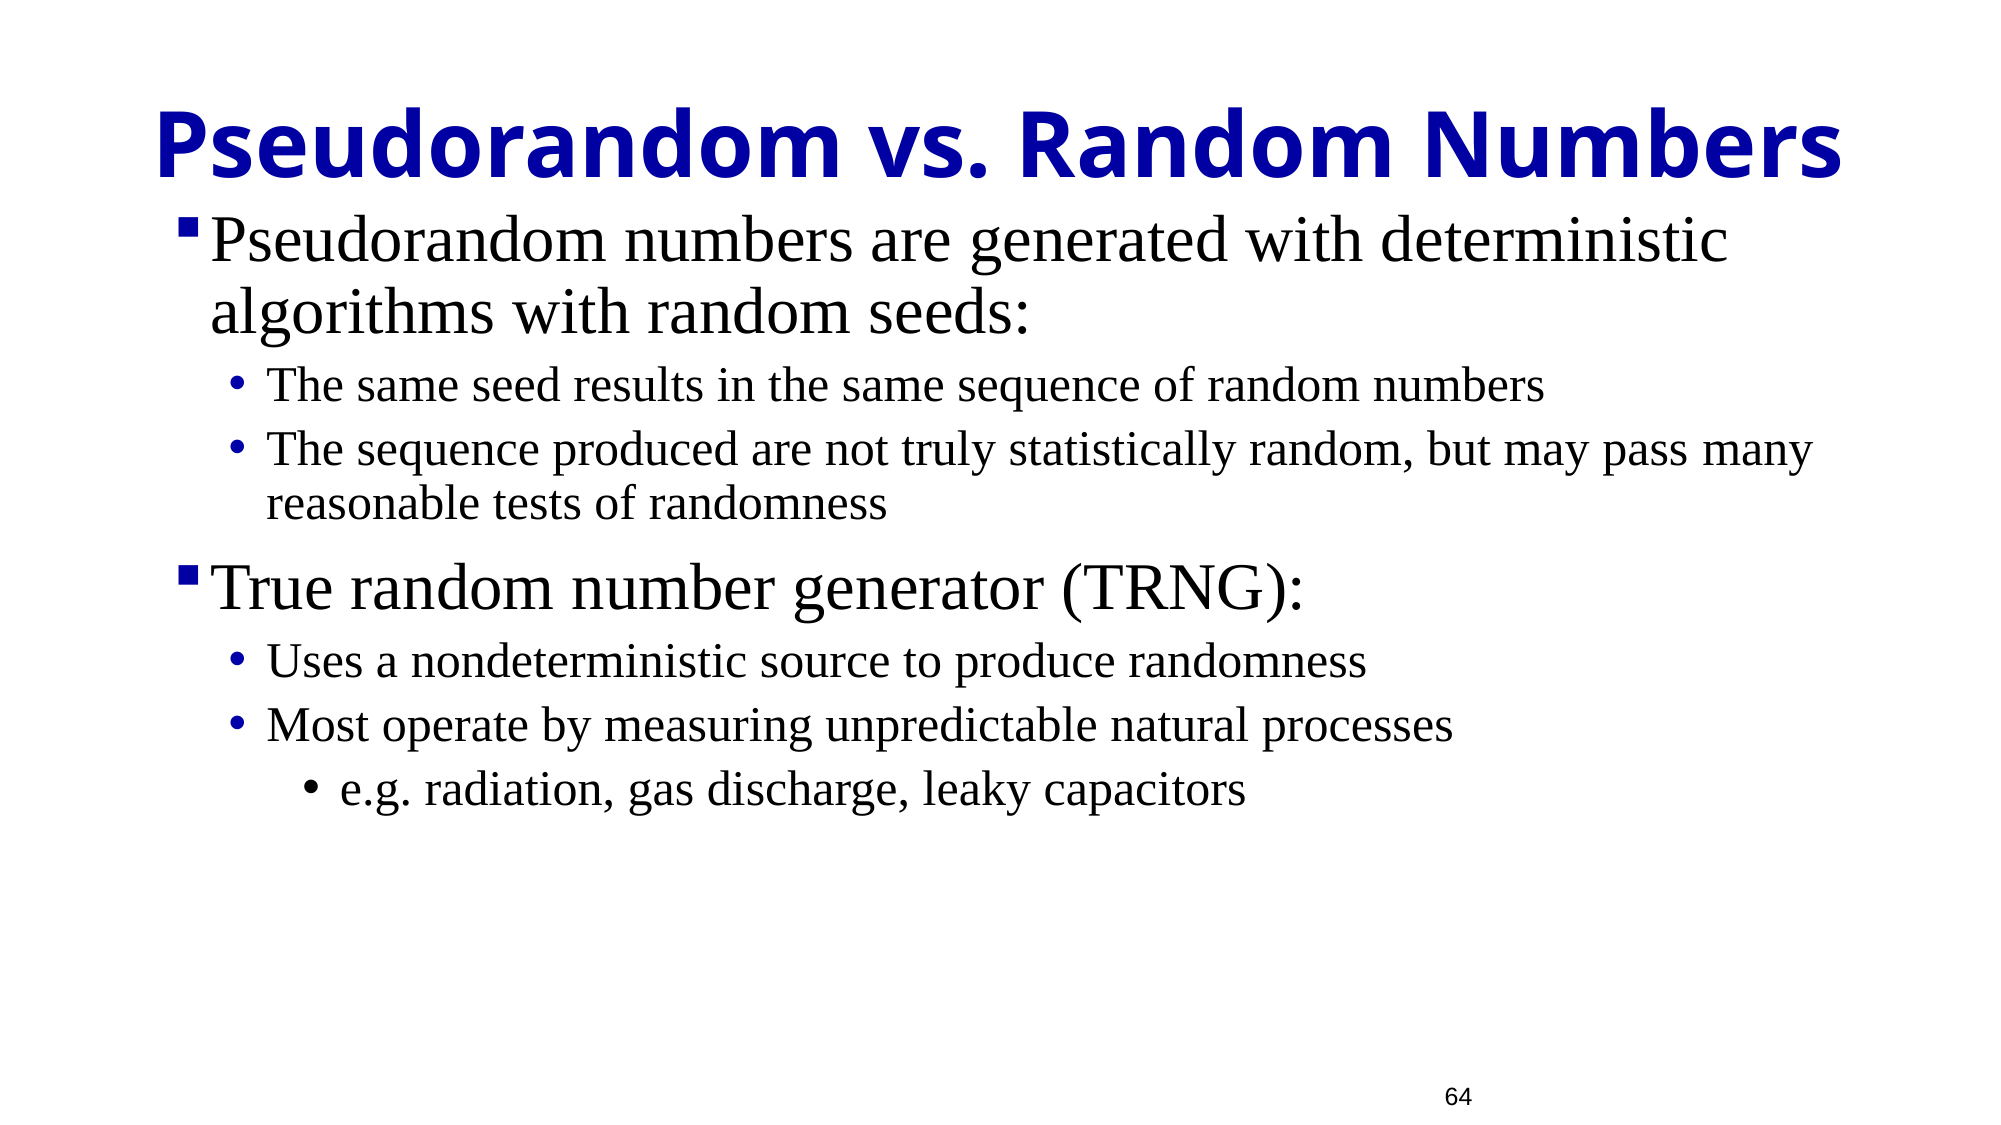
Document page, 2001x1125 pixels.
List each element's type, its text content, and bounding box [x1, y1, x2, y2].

title Pseudorandom vs. Random Numbers [137, 74, 1863, 196]
list Pseudorandom numbers are generated with deterministic algorithms with random seeds: The same seed results in the same sequence of random numbers The sequence produced are not truly statistically random, but may pass many reasonable tests of randomness True random number generator (TRNG): Uses a nondeterministic source to produce randomness Most operate by measuring unpredictable natural processes e.g. radiation, gas discharge, leaky capacitors [137, 196, 1915, 1114]
